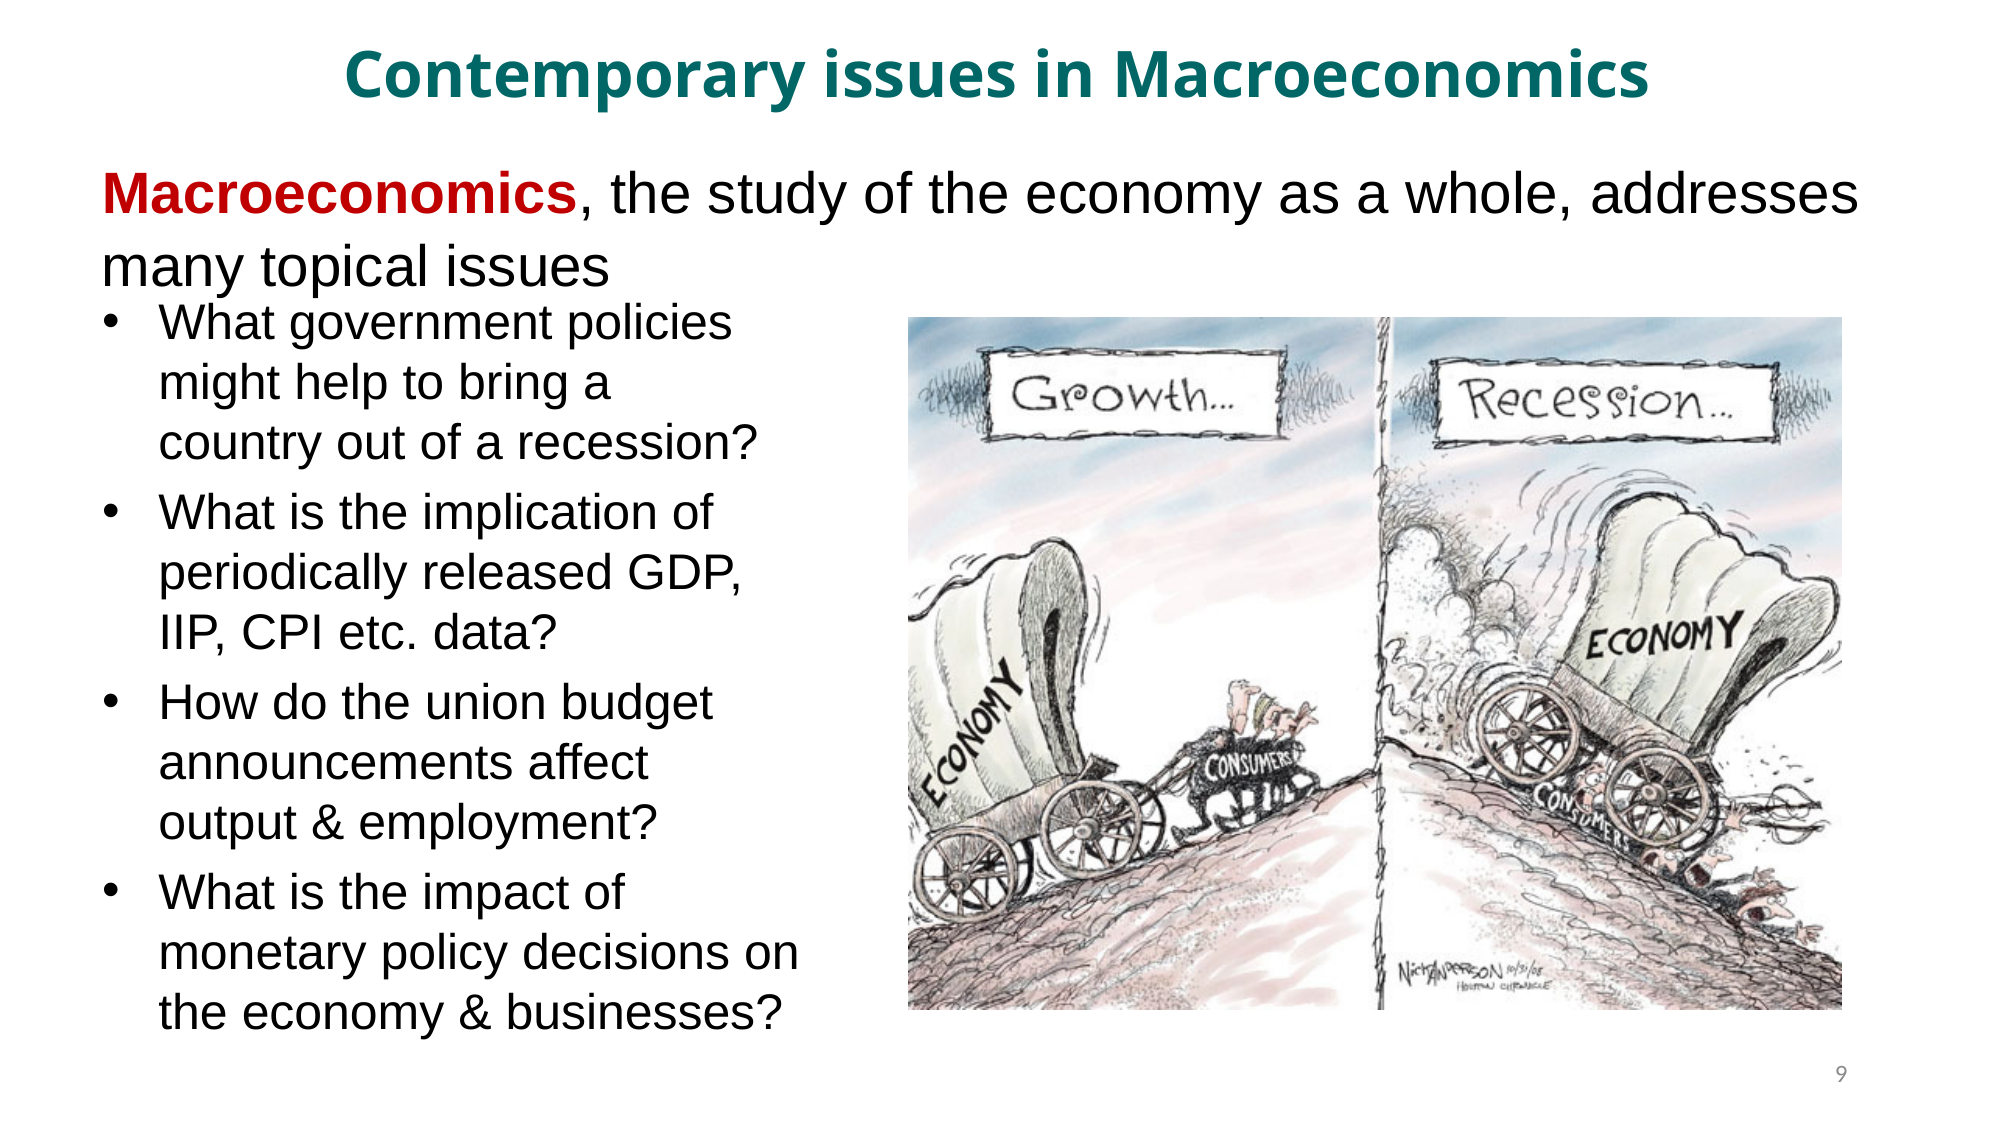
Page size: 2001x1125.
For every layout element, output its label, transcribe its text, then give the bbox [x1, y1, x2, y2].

text_box What government policies might help to bring a country out of a recession? What is the implication of periodically released GDP, IIP, CPI etc. data? How do the union budget announcements affect output & employment? What is the impact of monetary policy decisions on the economy & businesses? [87, 306, 888, 1031]
slide_number 9 [1412, 1042, 1863, 1103]
text_box Macroeconomics, the study of the economy as a whole, addresses many topical issues [87, 144, 1890, 306]
title Contemporary issues in Macroeconomics [328, 0, 1681, 144]
picture [908, 317, 1842, 1010]
